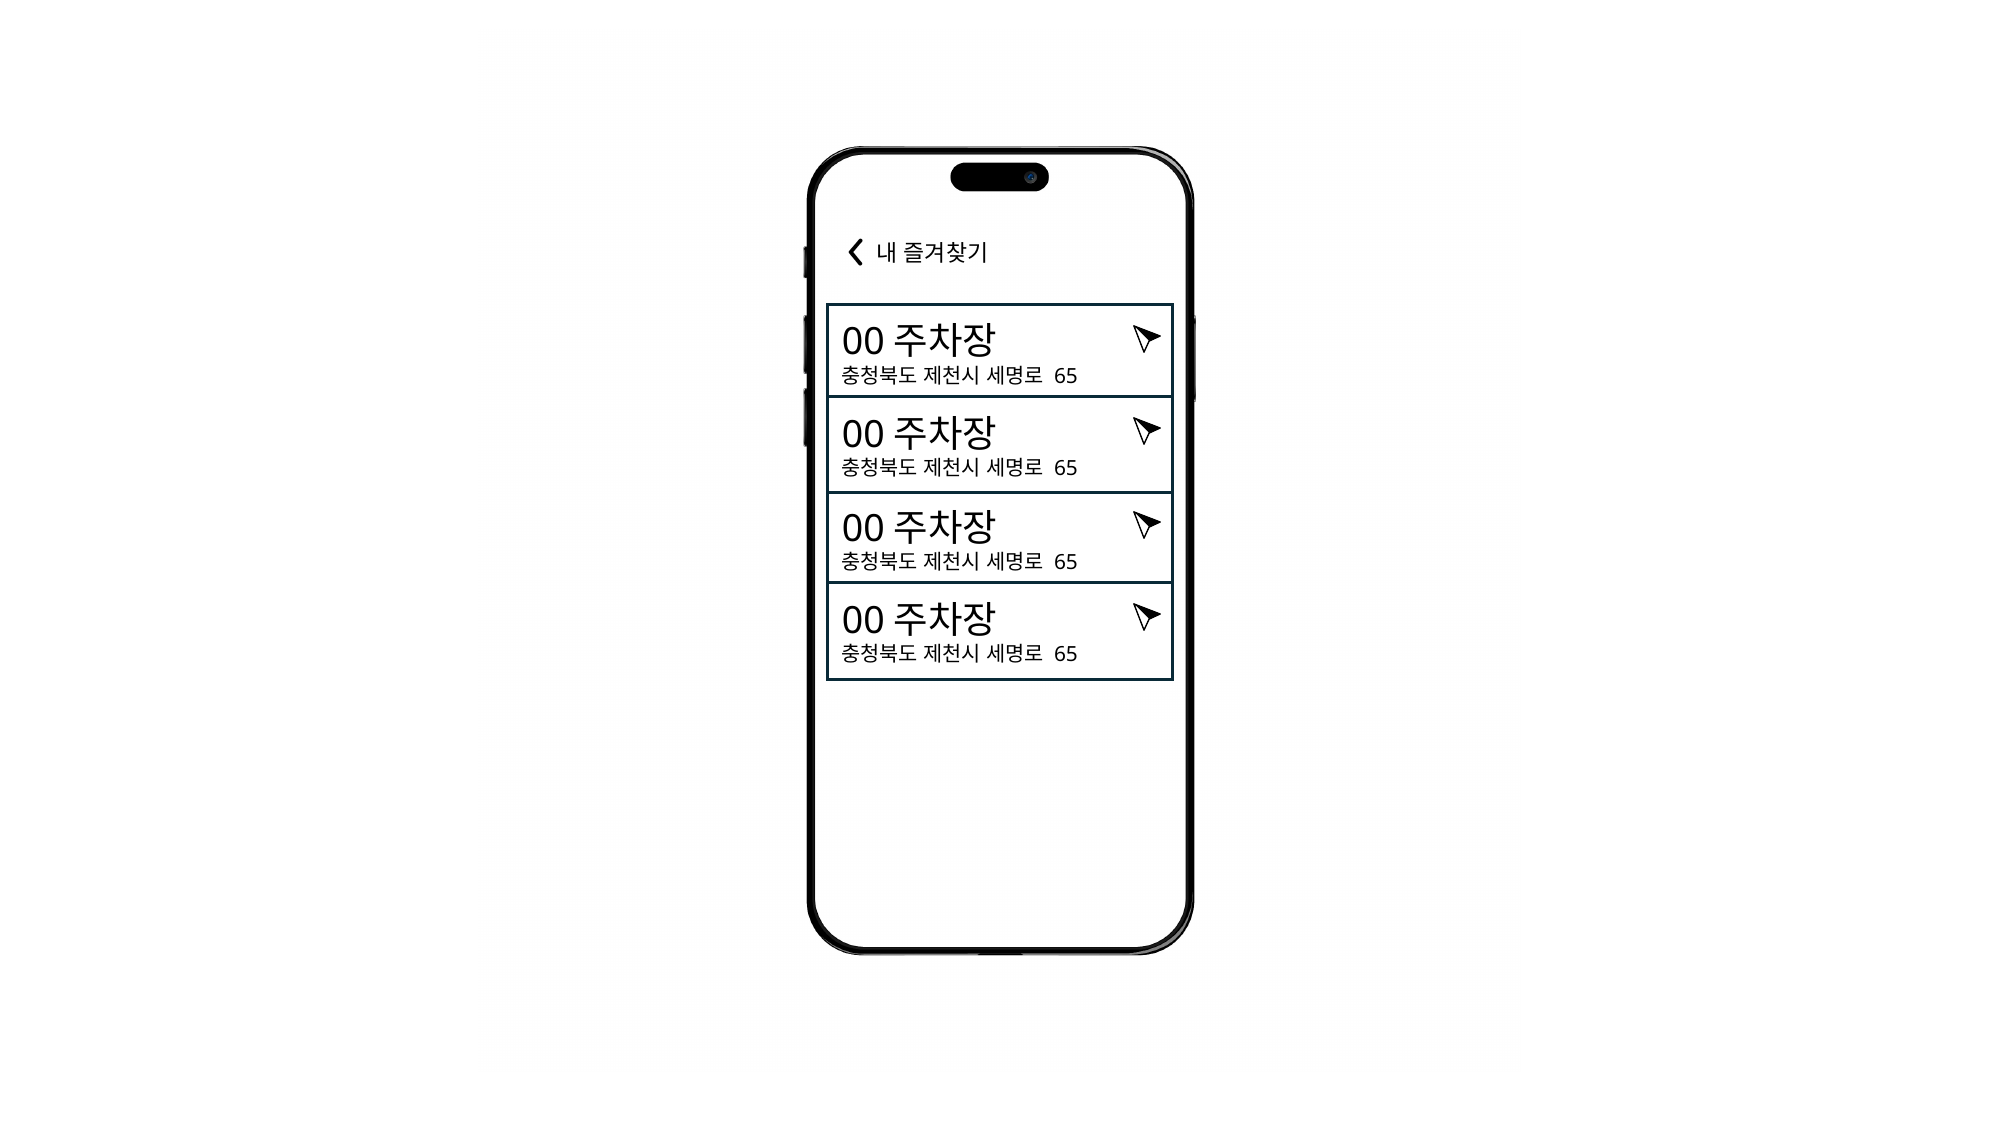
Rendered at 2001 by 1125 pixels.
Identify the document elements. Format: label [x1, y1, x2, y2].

text_box [826, 494, 1173, 680]
picture [478, 29, 1522, 1072]
text_box [826, 303, 1173, 494]
